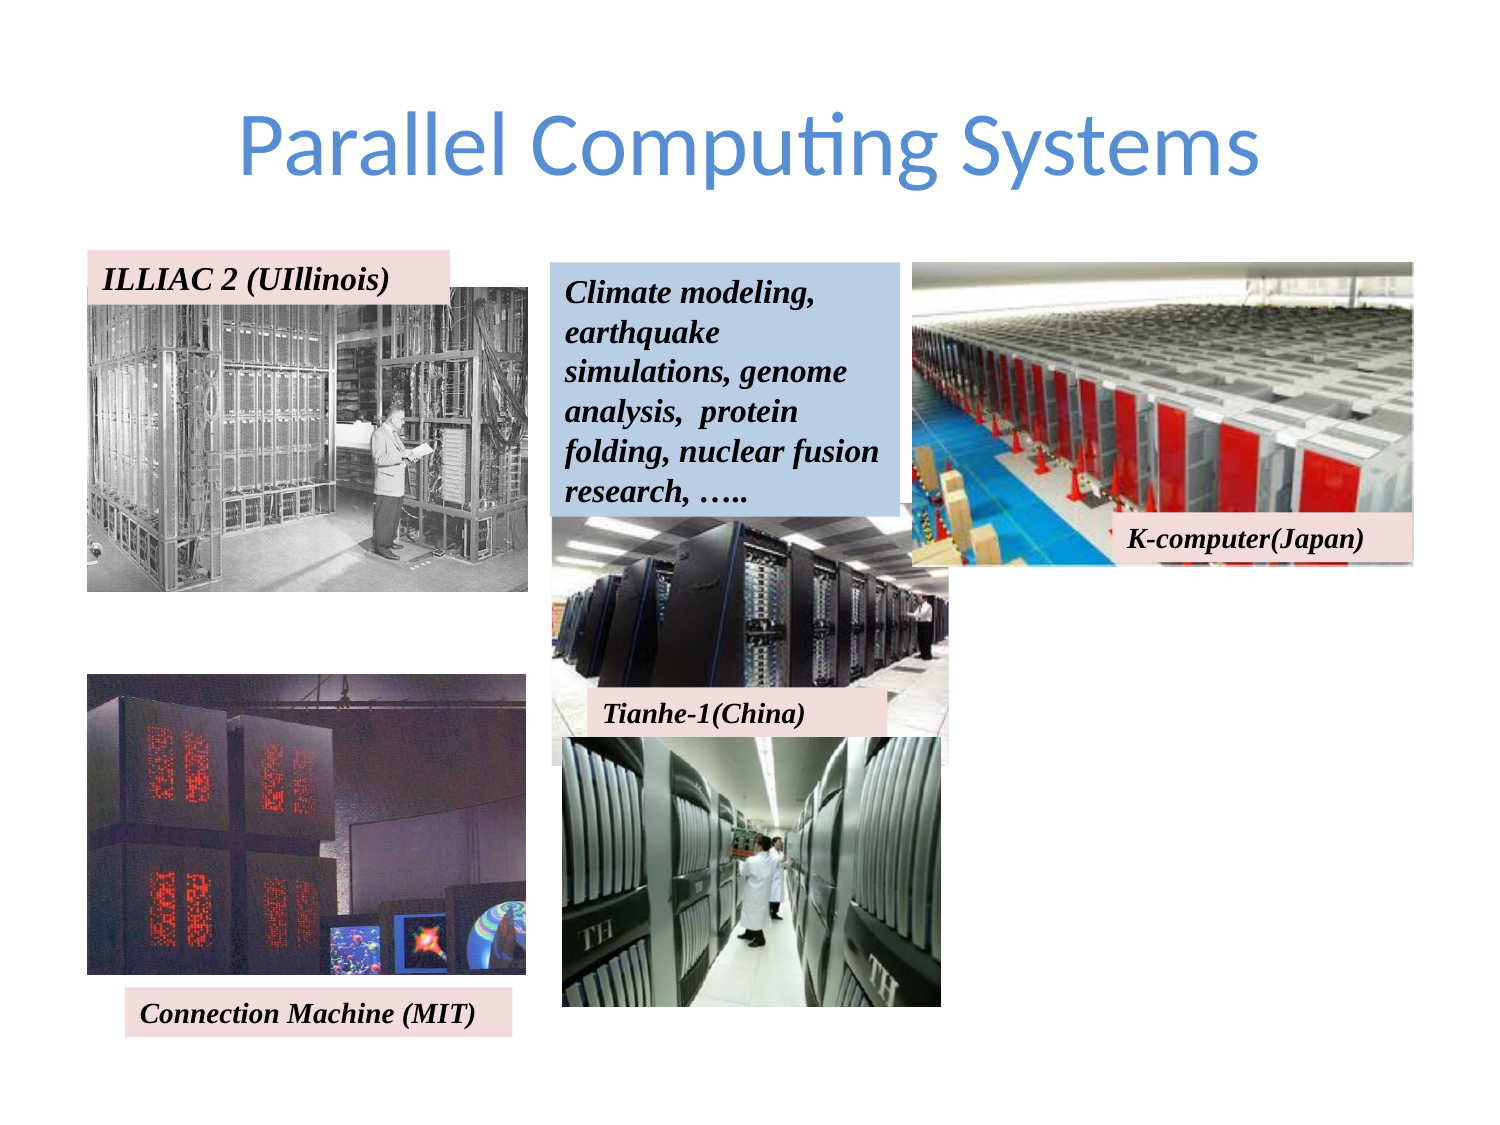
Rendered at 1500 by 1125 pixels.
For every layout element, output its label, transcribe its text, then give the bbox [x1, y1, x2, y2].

title Parallel Computing Systems [75, 45, 1425, 233]
picture [912, 262, 1414, 567]
picture [87, 674, 526, 976]
text_box Climate modeling, earthquake simulations, genome analysis, protein folding, nuclear fusion research, ….. [549, 262, 900, 500]
picture [562, 737, 941, 1008]
text_box Connection Machine (MIT) [124, 987, 513, 1038]
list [504, 501, 996, 766]
picture [87, 287, 528, 592]
text_box ILLIAC 2 (UIllinois) [87, 249, 450, 286]
